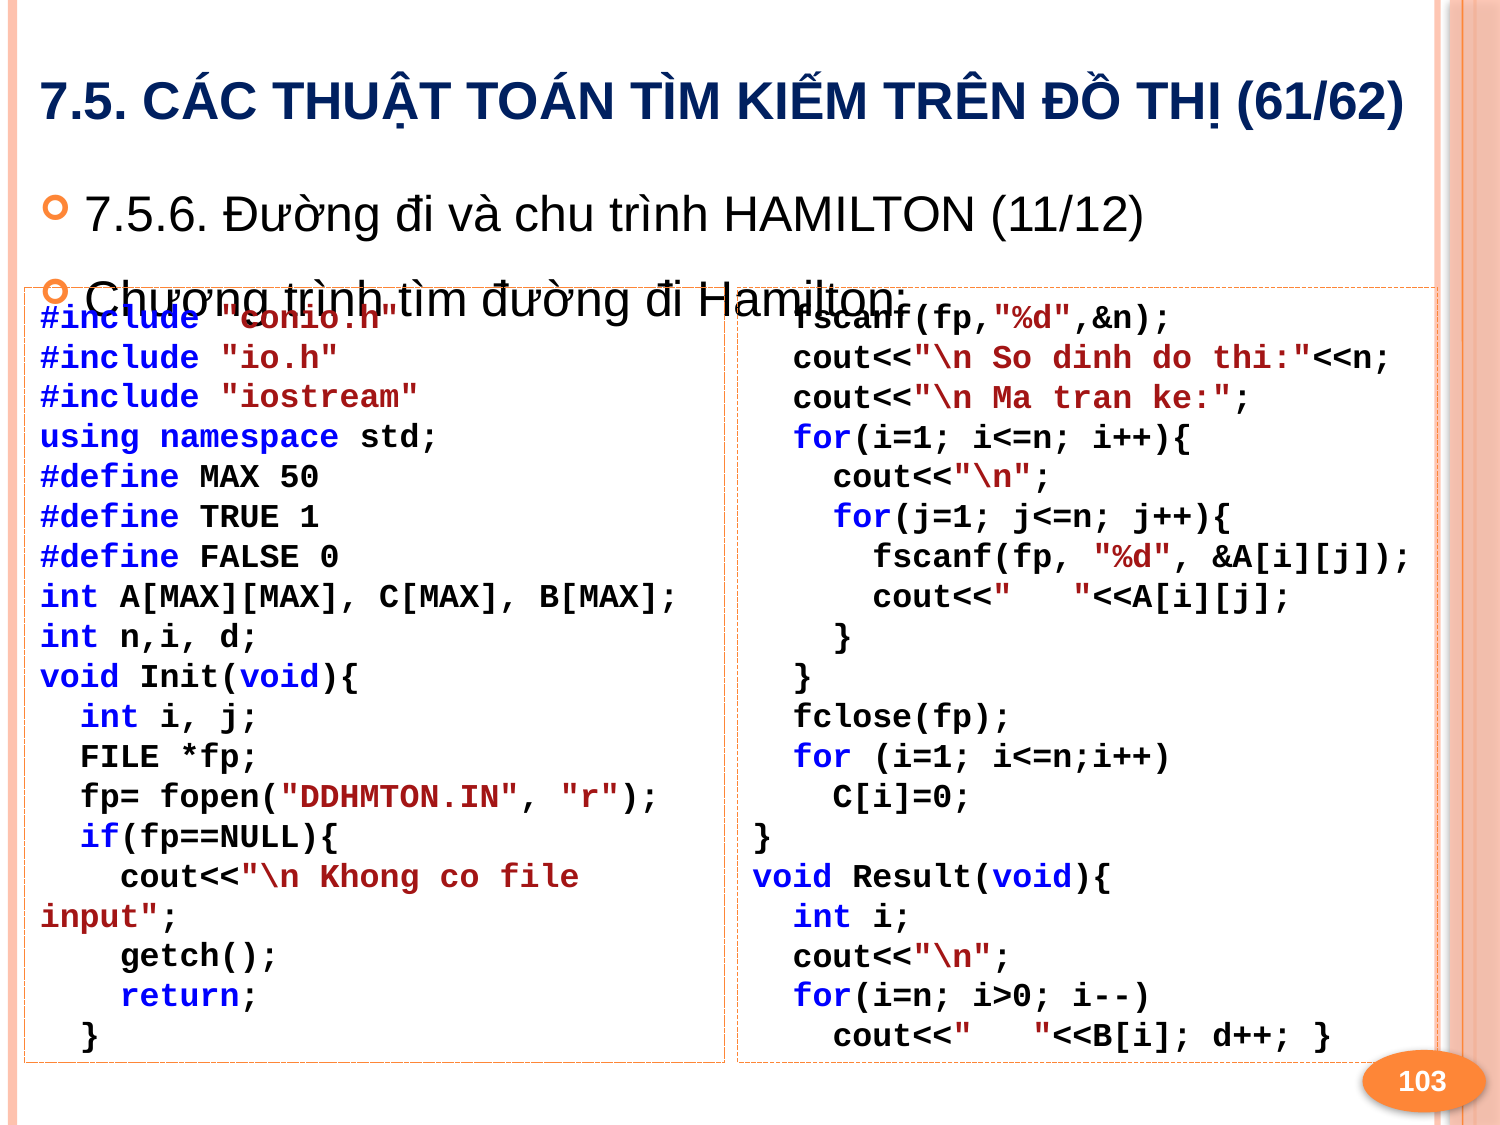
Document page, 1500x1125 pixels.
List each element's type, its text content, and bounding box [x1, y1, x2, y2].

title 7.5. Các thuật toán tìm kiếm trên đồ thị (61/62) [24, 45, 1425, 138]
slide_number 103 [1350, 1036, 1496, 1122]
list 7.5.6. Đường đi và chu trình HAMILTON (11/12) Chương trình tìm đường đi Hamilton: [24, 162, 1425, 1062]
text_box fscanf(fp,"%d",&n); cout<<"\n So dinh do thi:"<<n; cout<<"\n Ma tran ke:"; for(i=1; i<=n; i++){ cout<<"\n"; for(j=1; j<=n; j++){ fscanf(fp, "%d", &A[i][j]); cout<<" "<<A[i][j]; } } fclose(fp); for (i=1; i<=n;i++) C[i]=0; } void Result(void){ int i; cout<<"\n"; for(i=n; i>0; i--) cout<<" "<<B[i]; d++; } [737, 287, 1438, 1063]
text_box #include "conio.h" #include "io.h" #include "iostream" using namespace std; #define MAX 50 #define TRUE 1 #define FALSE 0 int A[MAX][MAX], C[MAX], B[MAX]; int n,i, d; void Init(void){ int i, j; FILE *fp; fp= fopen("DDHMTON.IN", "r"); if(fp==NULL){ cout<<"\n Khong co file input"; getch(); return; } [24, 287, 725, 1063]
